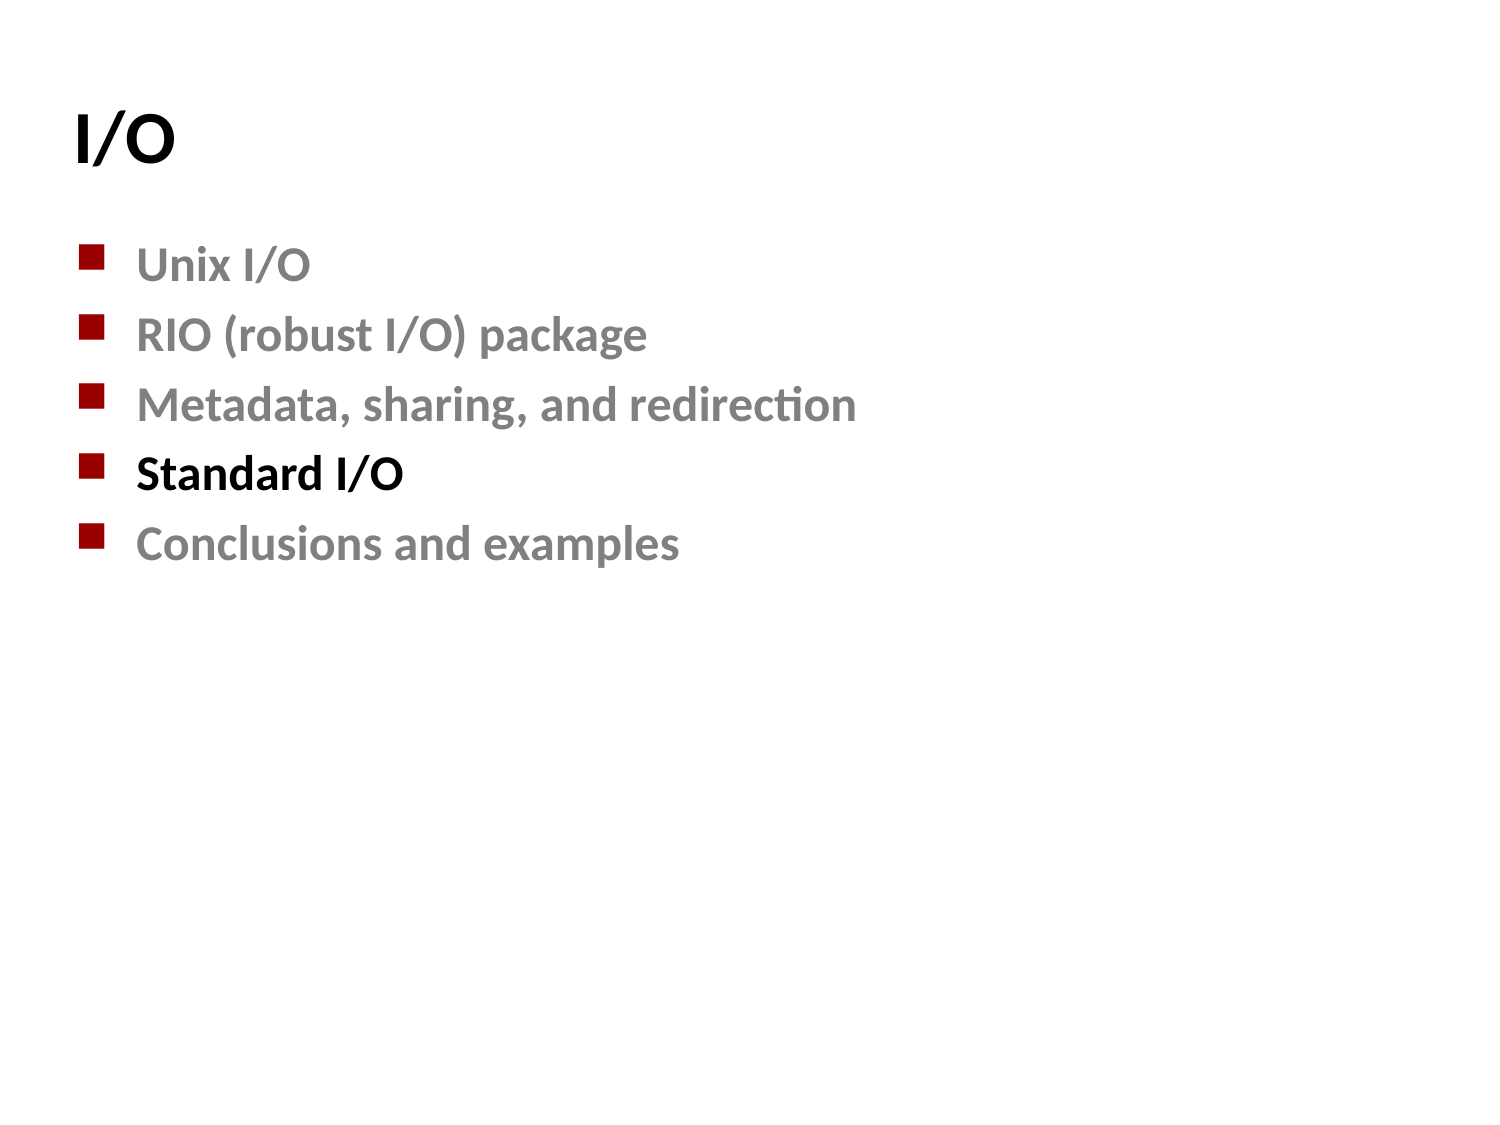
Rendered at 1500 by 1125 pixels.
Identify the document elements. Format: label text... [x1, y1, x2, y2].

list Unix I/O RIO (robust I/O) package Metadata, sharing, and redirection Standard I/O Conclusions and examples [64, 223, 1361, 1040]
title I/O [58, 71, 1305, 197]
